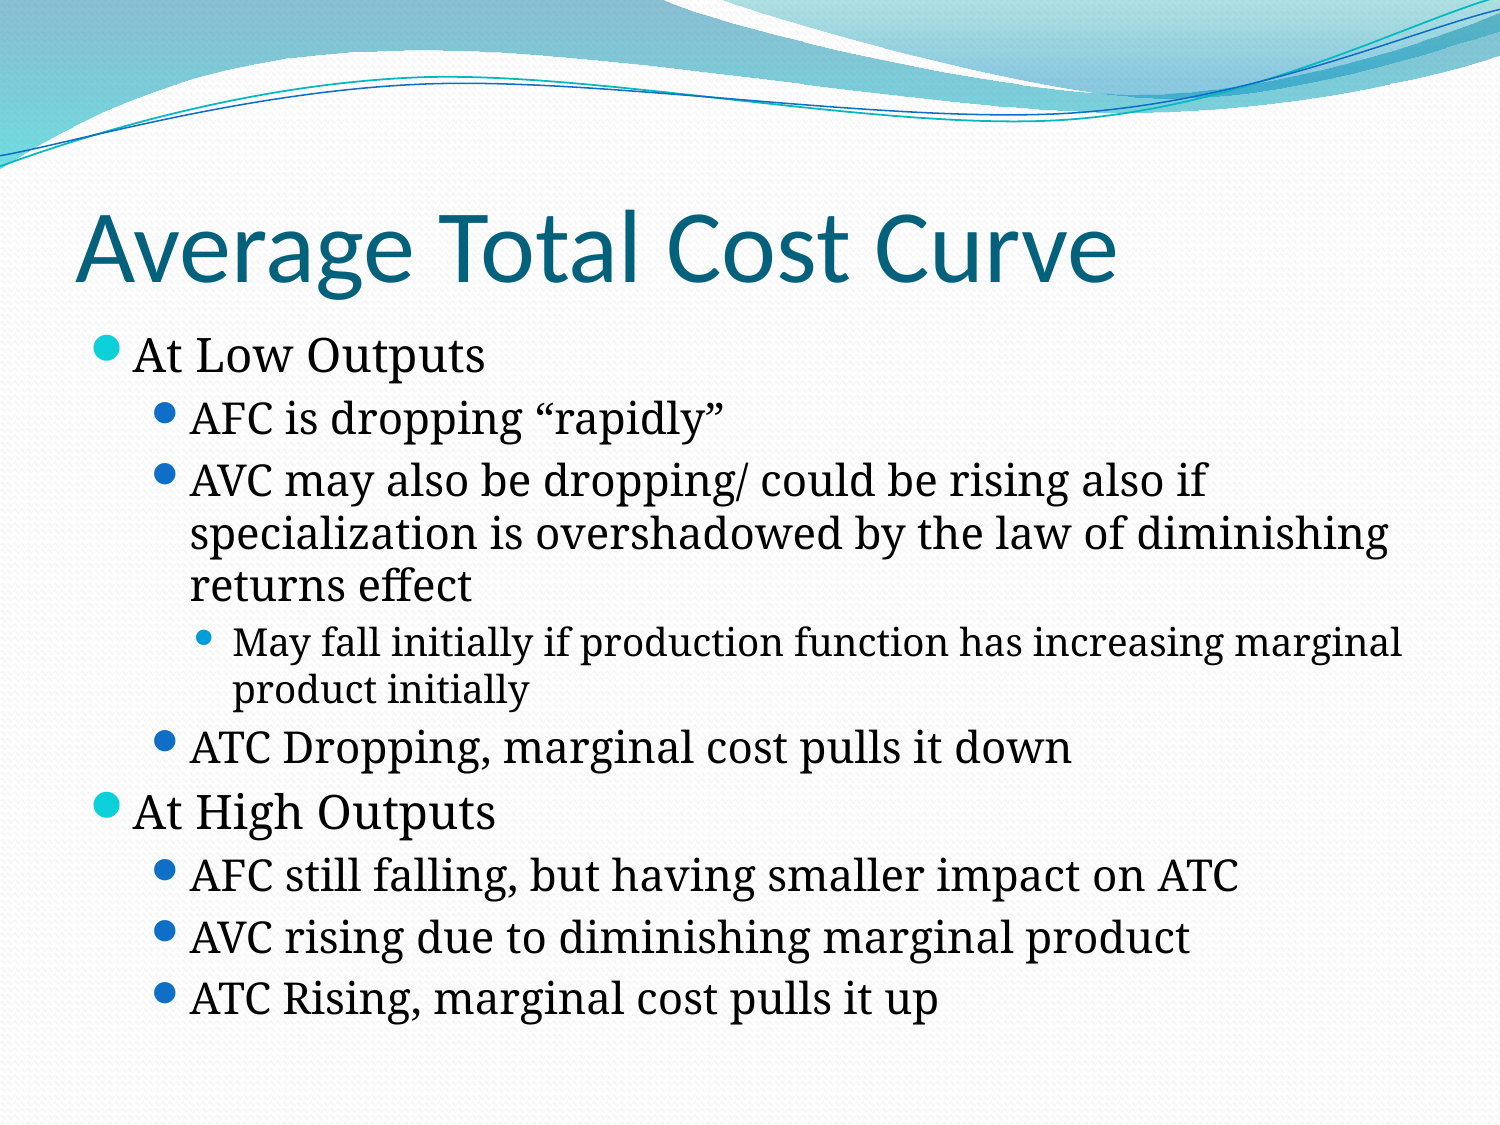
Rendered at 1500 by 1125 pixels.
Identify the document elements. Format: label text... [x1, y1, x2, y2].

title Average Total Cost Curve [75, 115, 1425, 303]
list At Low Outputs AFC is dropping “rapidly” AVC may also be dropping/ could be rising also if specialization is overshadowed by the law of diminishing returns effect May fall initially if production function has increasing marginal product initially ATC Dropping, marginal cost pulls it down At High Outputs AFC still falling, but having smaller impact on ATC AVC rising due to diminishing marginal product ATC Rising, marginal cost pulls it up [75, 317, 1425, 1038]
